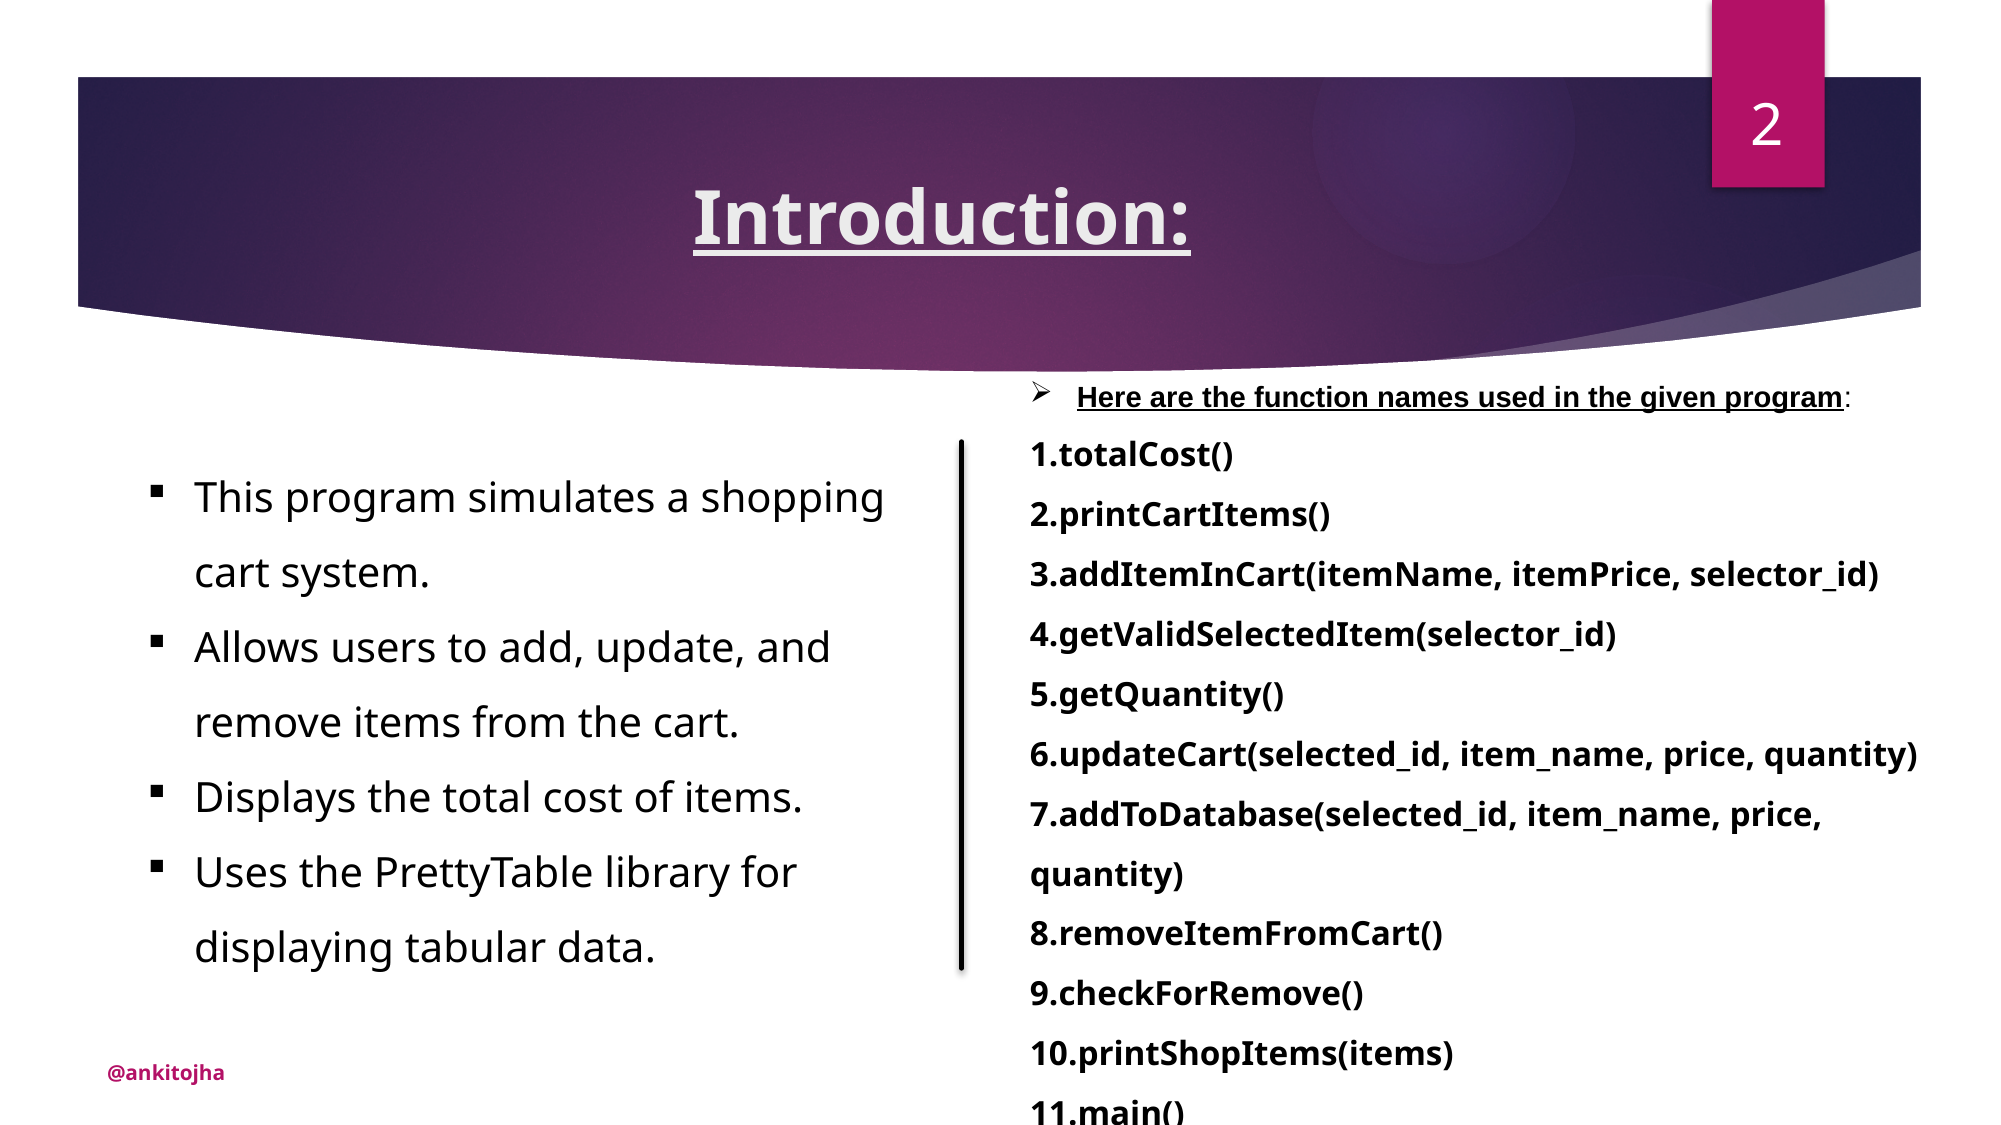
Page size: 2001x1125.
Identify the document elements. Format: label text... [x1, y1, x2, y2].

footer @ankitojha [92, 1048, 726, 1099]
slide_number 2 [1698, 48, 1836, 175]
title Introduction: [678, 156, 1322, 273]
text_box This program simulates a shopping cart system. Allows users to add, update, and remove items from the cart. Displays the total cost of items. Uses the PrettyTable library for displaying tabular data. [132, 368, 985, 979]
text_box Here are the function names used in the given program: totalCost() printCartItems() addItemInCart(itemName, itemPrice, selector_id) getValidSelectedItem(selector_id) getQuantity() updateCart(selected_id, item_name, price, quantity) addToDatabase(selected_id, item_name, price, quantity) removeItemFromCart() checkForRemove() printShopItems(items) main() [1014, 371, 1969, 1125]
